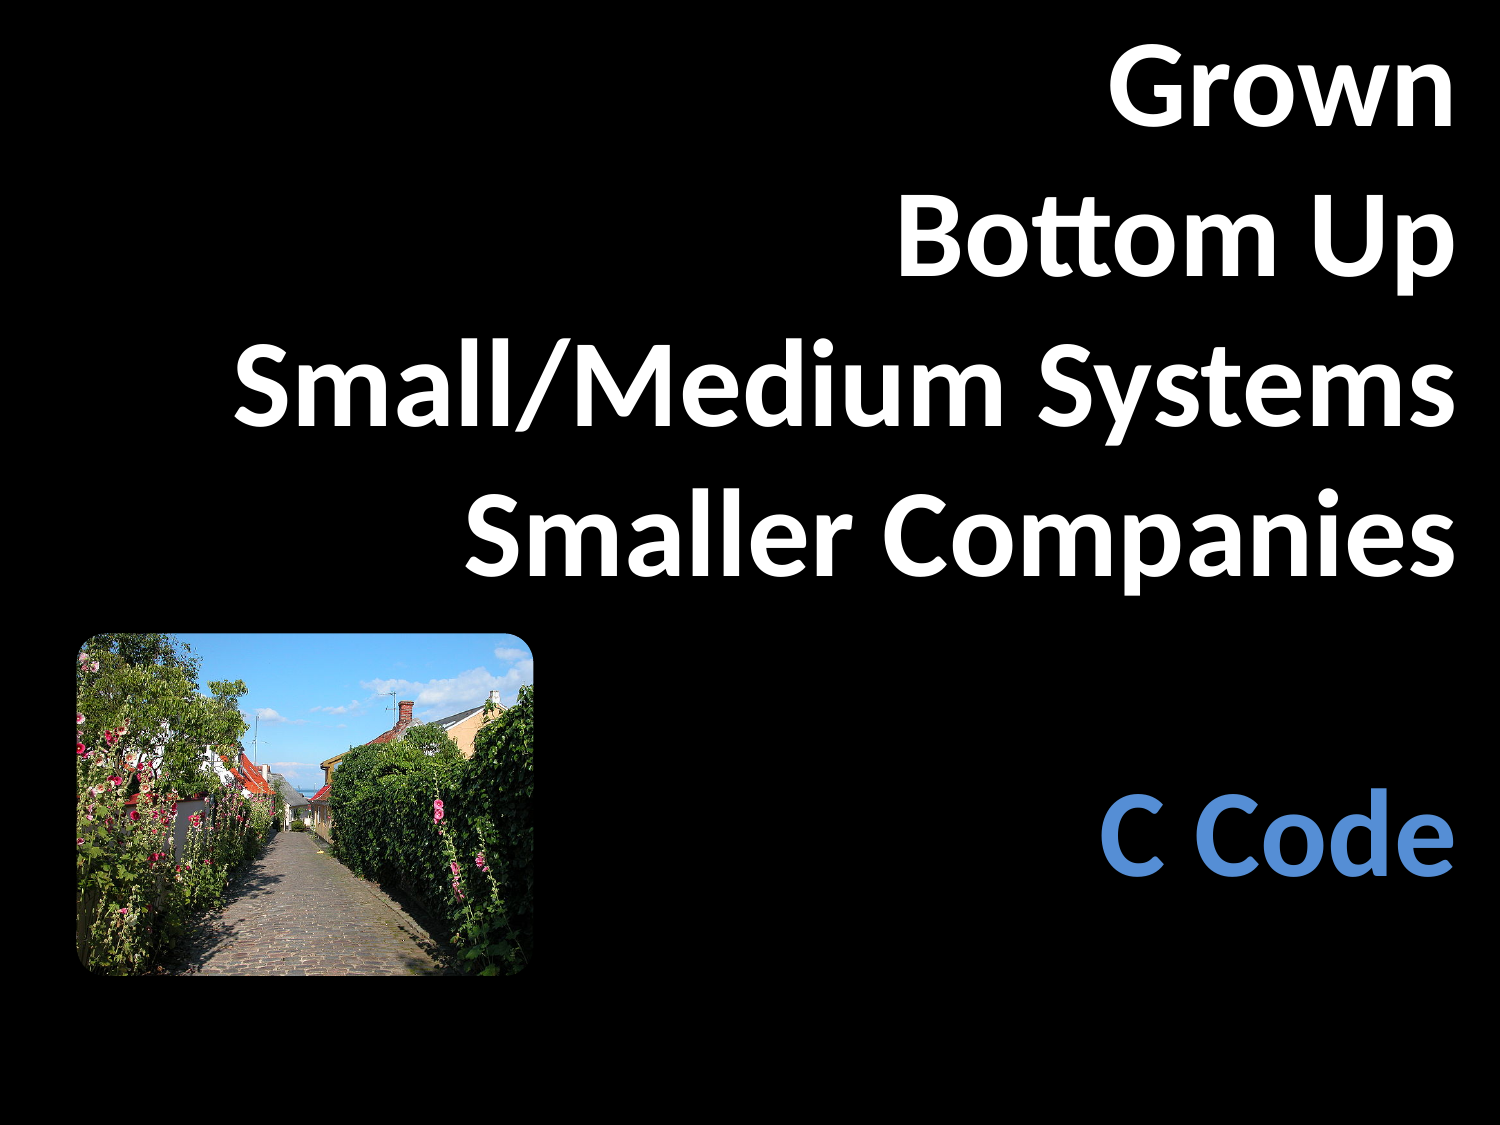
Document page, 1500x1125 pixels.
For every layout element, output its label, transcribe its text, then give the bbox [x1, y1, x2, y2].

picture [76, 633, 534, 977]
text_box Grown Bottom Up Small/Medium Systems Smaller Companies C Code [100, 304, 1473, 598]
